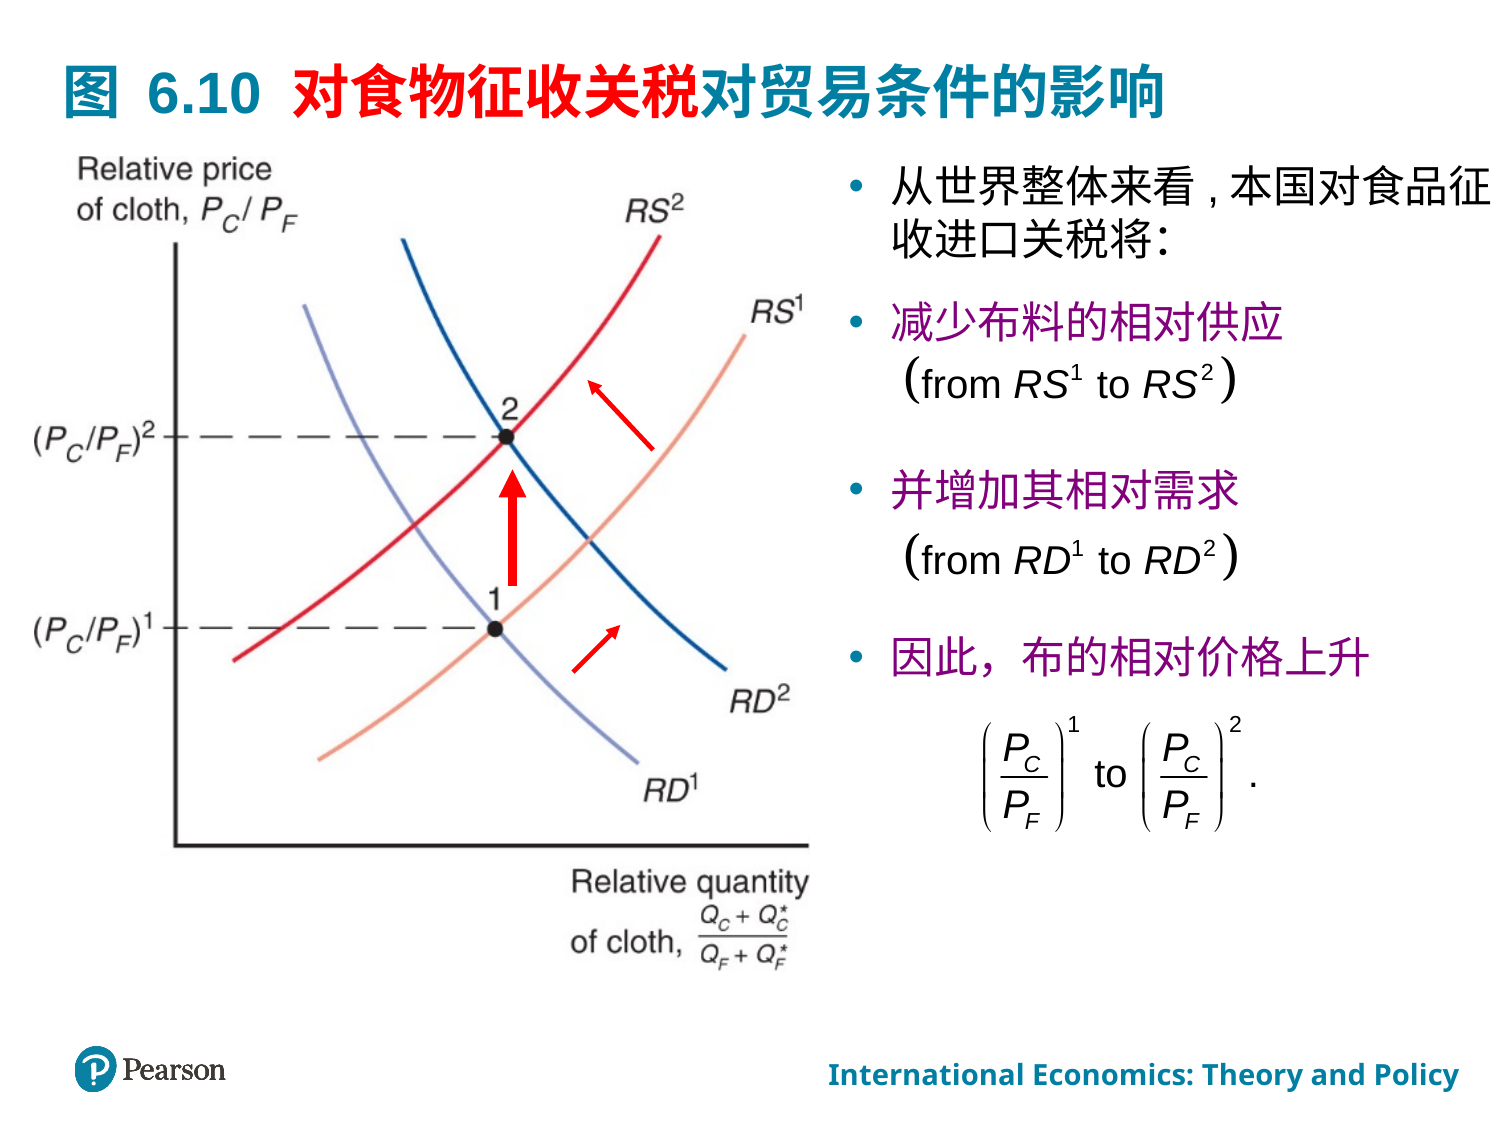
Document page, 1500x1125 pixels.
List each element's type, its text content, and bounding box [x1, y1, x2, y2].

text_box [899, 527, 1243, 602]
picture [34, 156, 810, 971]
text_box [572, 624, 621, 673]
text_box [899, 350, 1240, 426]
title 图 6.10 对食物征收关税对贸易条件的影响 [62, 35, 1239, 125]
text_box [974, 703, 1266, 841]
list 从世界整体来看,本国对食品征收进口关税将： 减少布料的相对供应 并增加其相对需求 因此，布的相对价格上升 [848, 158, 1499, 704]
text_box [587, 379, 654, 451]
